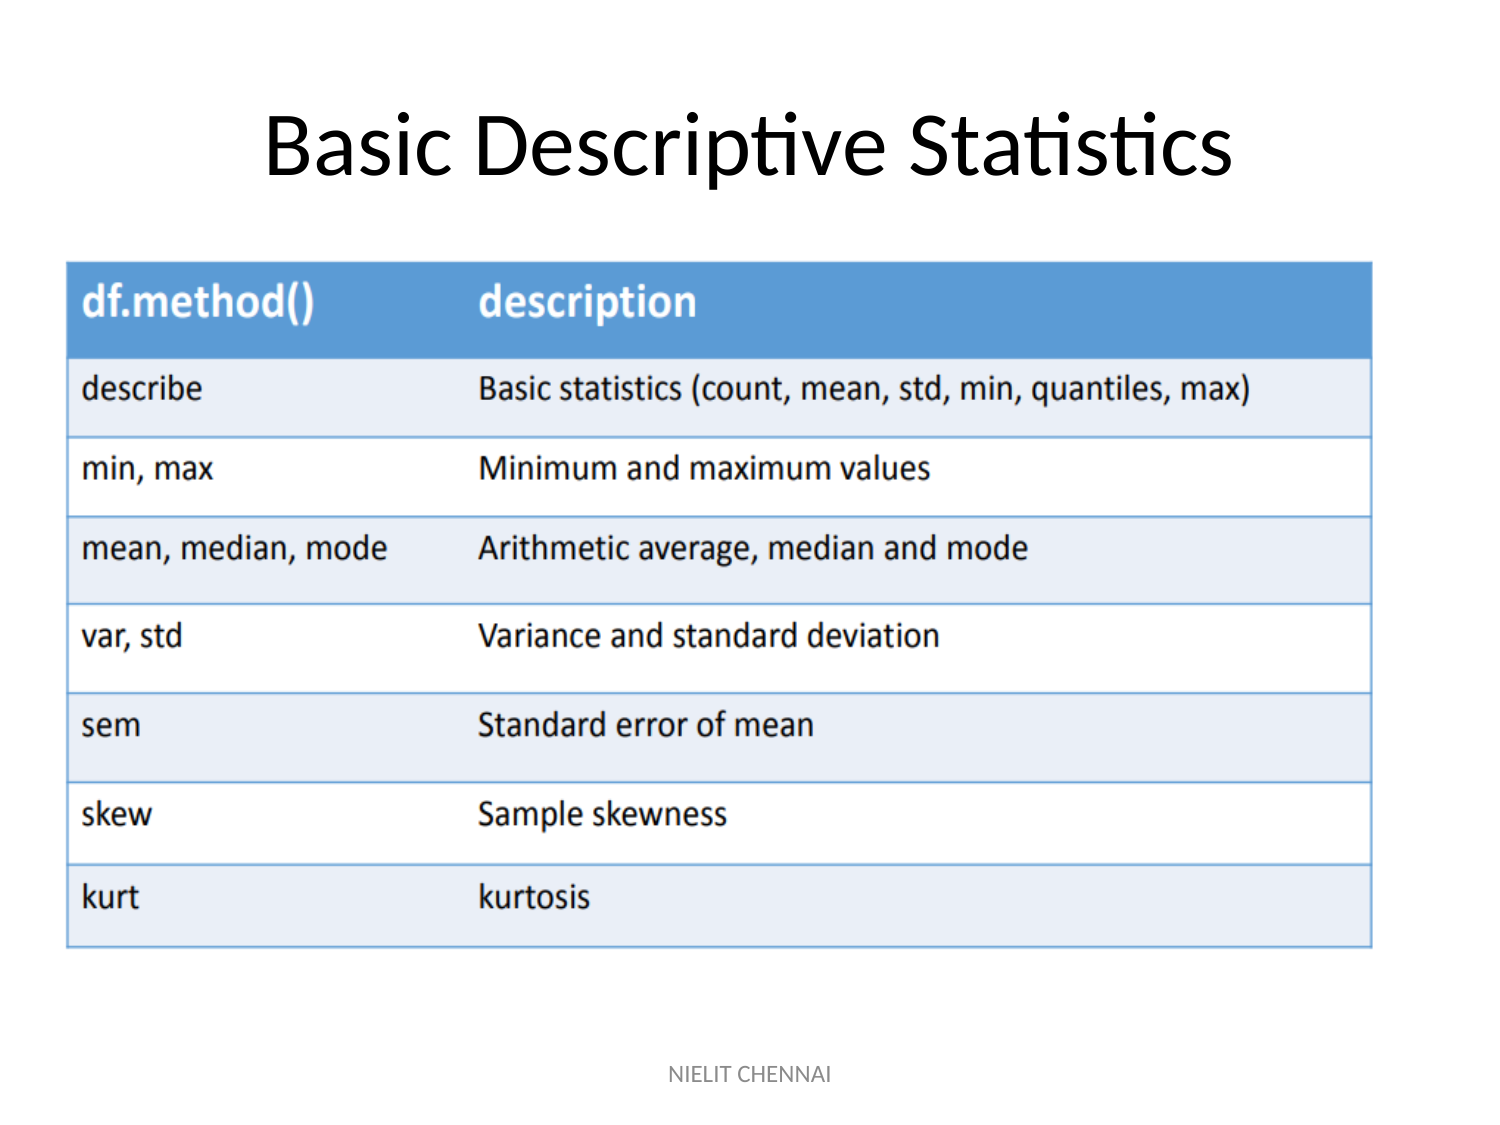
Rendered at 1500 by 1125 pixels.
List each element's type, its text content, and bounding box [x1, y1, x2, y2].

title Basic Descriptive Statistics [75, 45, 1425, 233]
picture [53, 231, 1389, 968]
footer NIELIT CHENNAI [512, 1042, 988, 1103]
